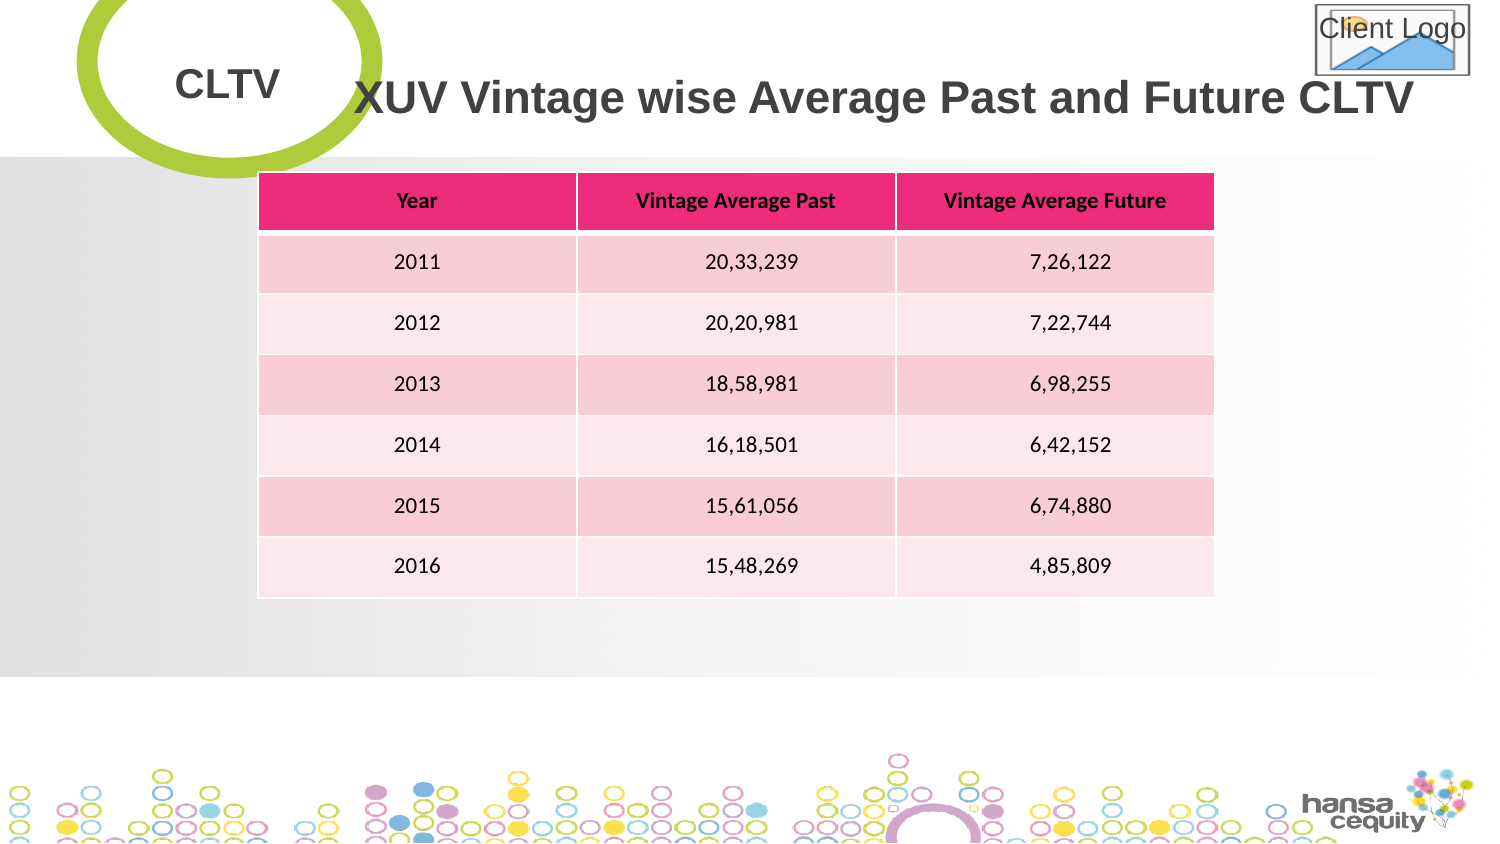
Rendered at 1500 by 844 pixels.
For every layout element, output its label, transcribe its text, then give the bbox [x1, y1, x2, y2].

list CLTV [97, 0, 358, 165]
table_cell 2013 [259, 355, 576, 415]
table_cell 2011 [259, 236, 576, 293]
table_cell 7,22,744 [897, 295, 1214, 354]
table_header Vintage Average Future [897, 173, 1214, 230]
table_cell 18,58,981 [578, 355, 895, 415]
table_cell 6,98,255 [897, 355, 1214, 415]
picture [1309, 1, 1476, 79]
picture [0, 157, 1500, 677]
text_box XUV Vintage wise Average Past and Future CLTV [338, 60, 1500, 131]
table_cell 15,61,056 [578, 477, 895, 536]
table_header Vintage Average Past [578, 173, 895, 230]
table_cell 2014 [259, 416, 576, 475]
table_cell 2015 [259, 477, 576, 536]
picture [3, 746, 1500, 843]
table_cell 16,18,501 [578, 416, 895, 475]
table_cell 15,48,269 [578, 538, 895, 597]
table_cell 7,26,122 [897, 236, 1214, 293]
table_cell 2012 [259, 295, 576, 354]
table_cell 4,85,809 [897, 538, 1214, 597]
table_header Year [259, 173, 576, 230]
table_cell 20,20,981 [578, 295, 895, 354]
table_cell 20,33,239 [578, 236, 895, 293]
table_cell 2016 [259, 538, 576, 597]
table_cell 6,74,880 [897, 477, 1214, 536]
table_cell 6,42,152 [897, 416, 1214, 475]
